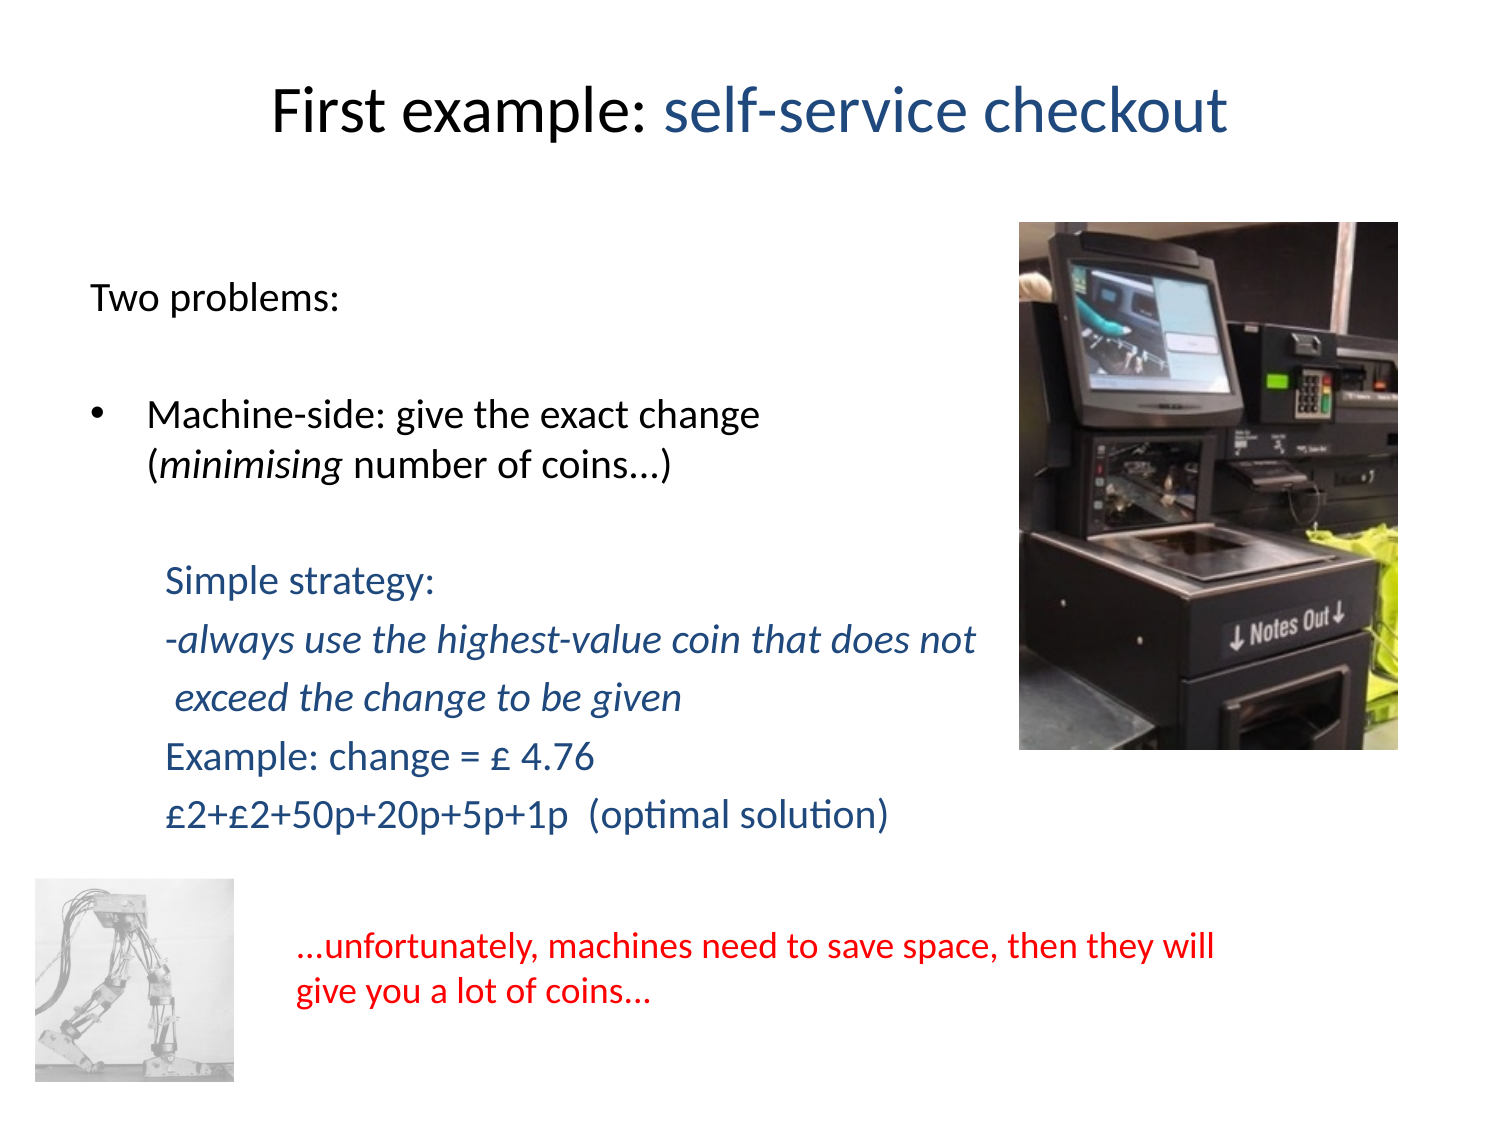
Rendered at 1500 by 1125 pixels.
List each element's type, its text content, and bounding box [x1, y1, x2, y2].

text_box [35, 878, 234, 1082]
text_box ...unfortunately, machines need to save space, then they will give you a lot of coins... [281, 913, 1243, 1019]
list Two problems: Machine-side: give the exact change (minimising number of coins...) Simple strategy: -always use the highest-value coin that does not exceed the change to be given Example: change = £ 4.76 £2+£2+50p+20p+5p+1p (optimal solution) [74, 262, 1009, 1006]
title First example: self-service checkout [74, 11, 1426, 200]
picture [1019, 222, 1398, 750]
